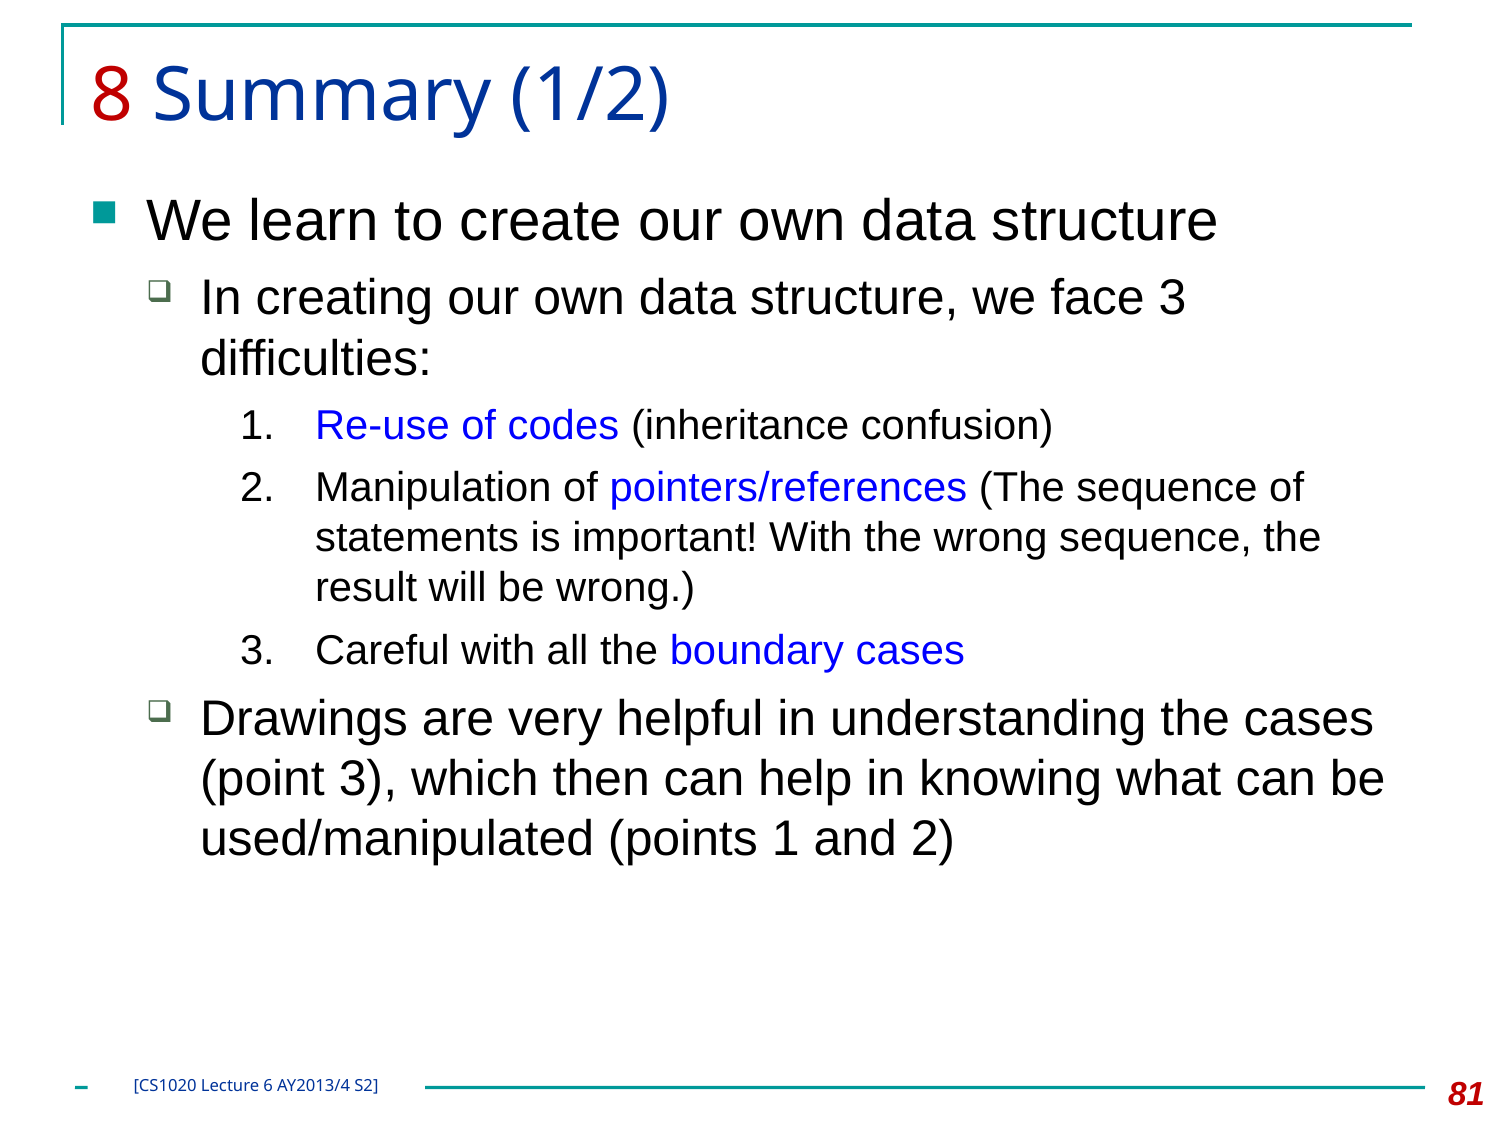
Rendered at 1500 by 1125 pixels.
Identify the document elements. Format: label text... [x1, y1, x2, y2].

footer [CS1020 Lecture 6 AY2013/4 S2] [87, 1074, 426, 1101]
slide_number 81 [1400, 1065, 1500, 1125]
list We learn to create our own data structure In creating our own data structure, we face 3 difficulties: Re-use of codes (inheritance confusion) Manipulation of pointers/references (The sequence of statements is important! With the wrong sequence, the result will be wrong.) Careful with all the boundary cases Drawings are very helpful in understanding the cases (point 3), which then can help in knowing what can be used/manipulated (points 1 and 2) [74, 174, 1426, 1038]
title 8 Summary (1/2) [74, 37, 1426, 168]
